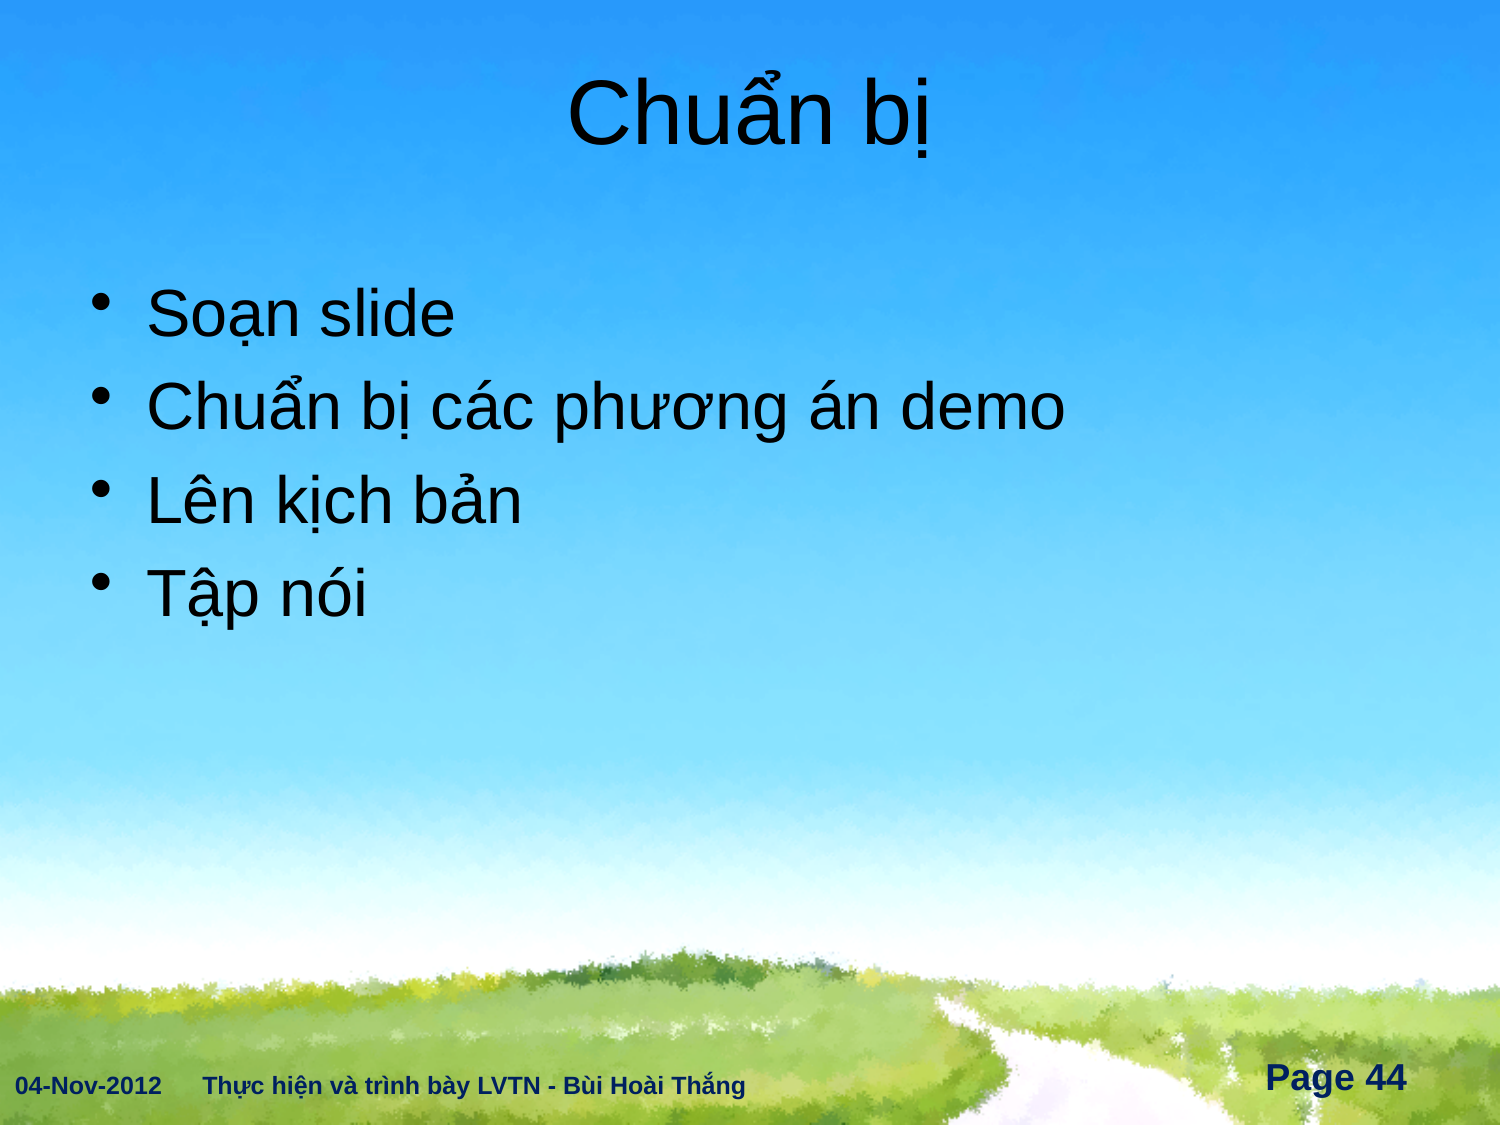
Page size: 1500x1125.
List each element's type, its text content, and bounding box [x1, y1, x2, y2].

footer Thực hiện và trình bày LVTN - Bùi Hoài Thắng [187, 1062, 1163, 1108]
picture [0, 0, 1500, 1125]
list Soạn slide Chuẩn bị các phương án demo Lên kịch bản Tập nói [75, 262, 1425, 1005]
title Chuẩn bị [75, 45, 1425, 233]
slide_number 04-Nov-2012 [0, 1062, 187, 1108]
